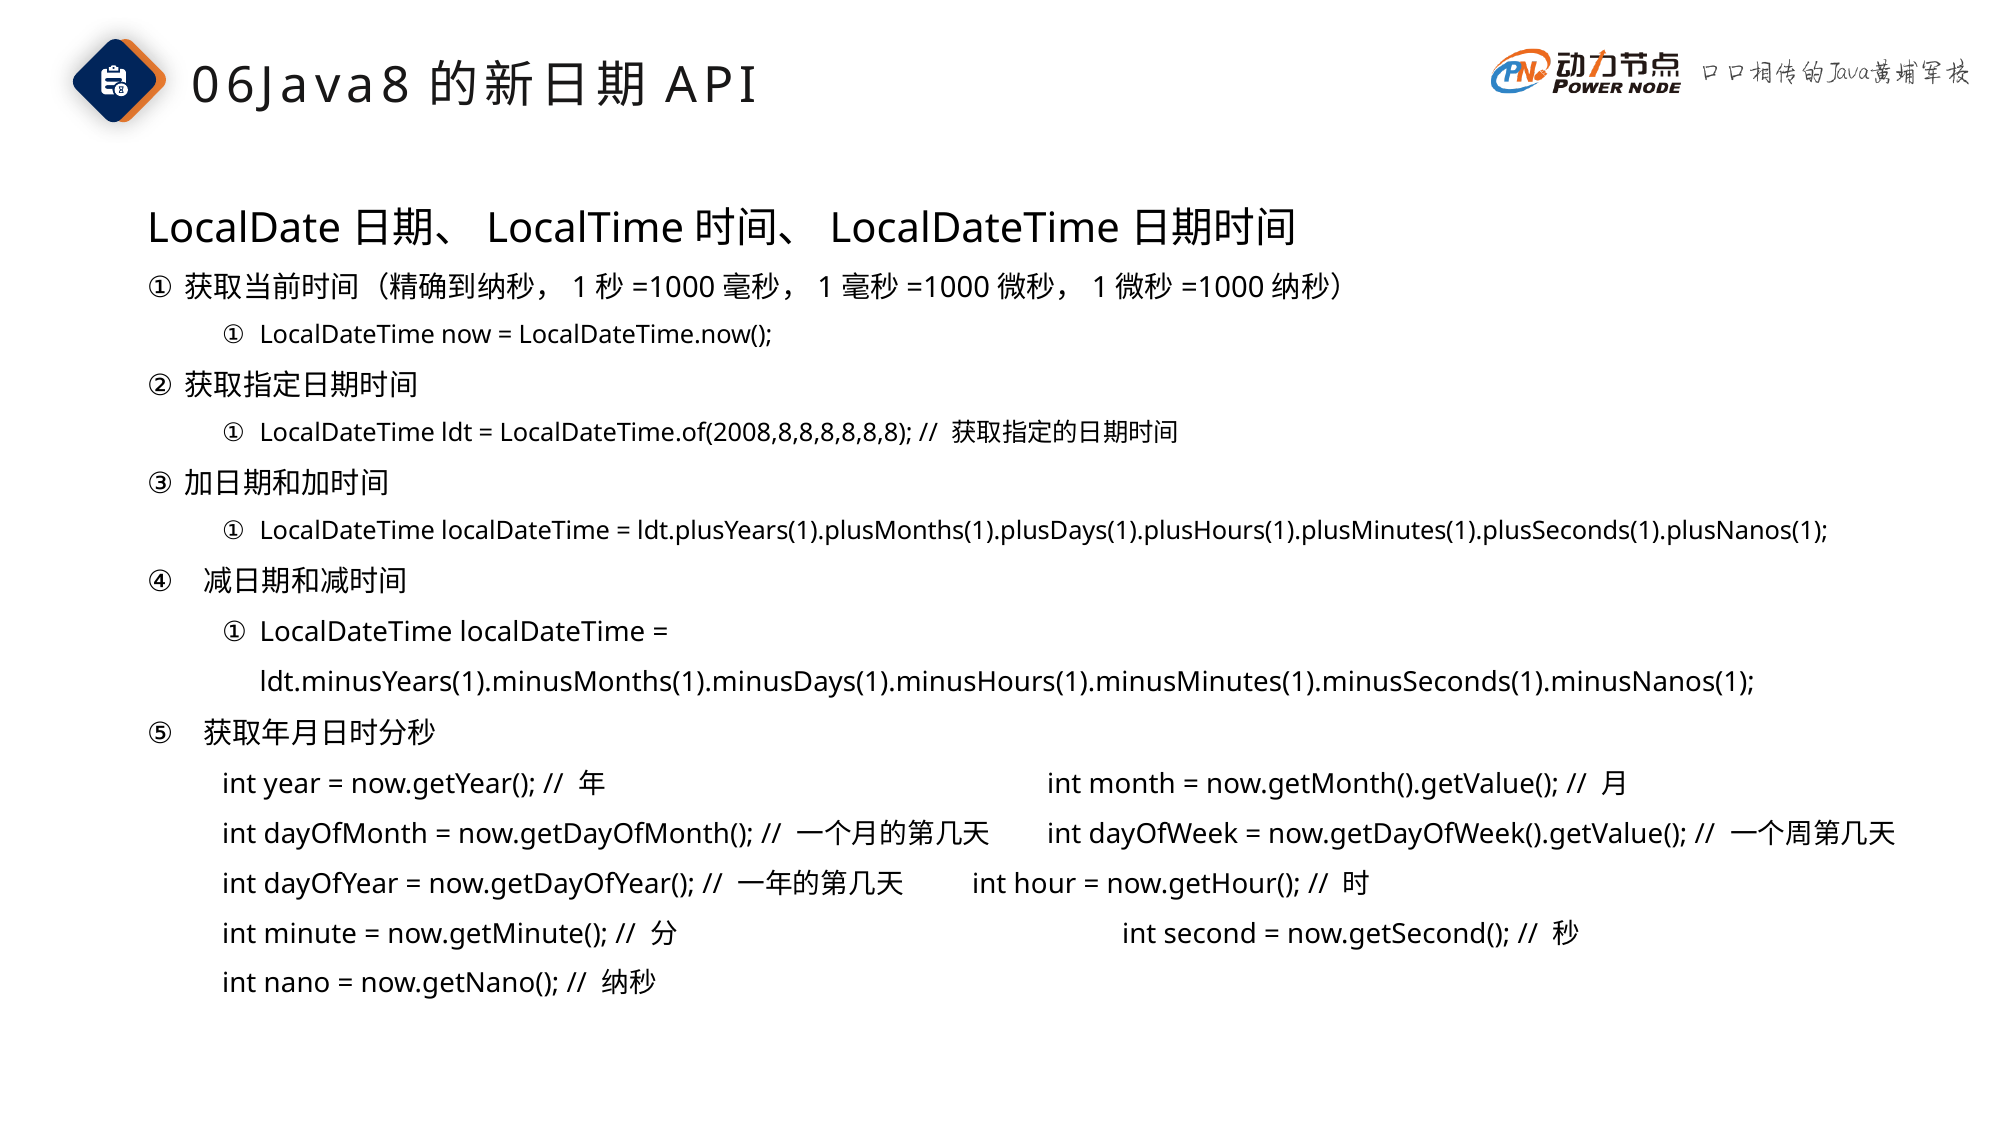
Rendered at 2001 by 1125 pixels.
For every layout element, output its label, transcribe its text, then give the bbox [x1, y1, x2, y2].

picture [1450, 0, 2000, 154]
text_box LocalDate日期、LocalTime时间、LocalDateTime日期时间 获取当前时间（精确到纳秒，1秒=1000毫秒，1毫秒=1000微秒，1微秒=1000纳秒） LocalDateTime now = LocalDateTime.now(); 获取指定日期时间 LocalDateTime ldt = LocalDateTime.of(2008,8,8,8,8,8,8); // 获取指定的日期时间 加日期和加时间 LocalDateTime localDateTime = ldt.plusYears(1).plusMonths(1).plusDays(1).plusHours(1).plusMinutes(1).plusSeconds(1).plusNanos(1); 减日期和减时间 LocalDateTime localDateTime = ldt.minusYears(1).minusMonths(1).minusDays(1).minusHours(1).minusMinutes(1).minusSeconds(1).minusNanos(1); 获取年月日时分秒 int year = now.getYear(); // 年 int month = now.getMonth().getValue(); // 月 int dayOfMonth = now.getDayOfMonth(); // 一个月的第几天 int dayOfWeek = now.getDayOfWeek().getValue(); // 一个周第几天 int dayOfYear = now.getDayOfYear(); // 一年的第几天 int hour = now.getHour(); // 时 int minute = now.getMinute(); // 分 int second = now.getSecond(); // 秒 int nano = now.getNano(); // 纳秒 [147, 169, 1965, 1005]
text_box 06Java8的新日期API [176, 45, 1282, 127]
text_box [81, 48, 158, 113]
